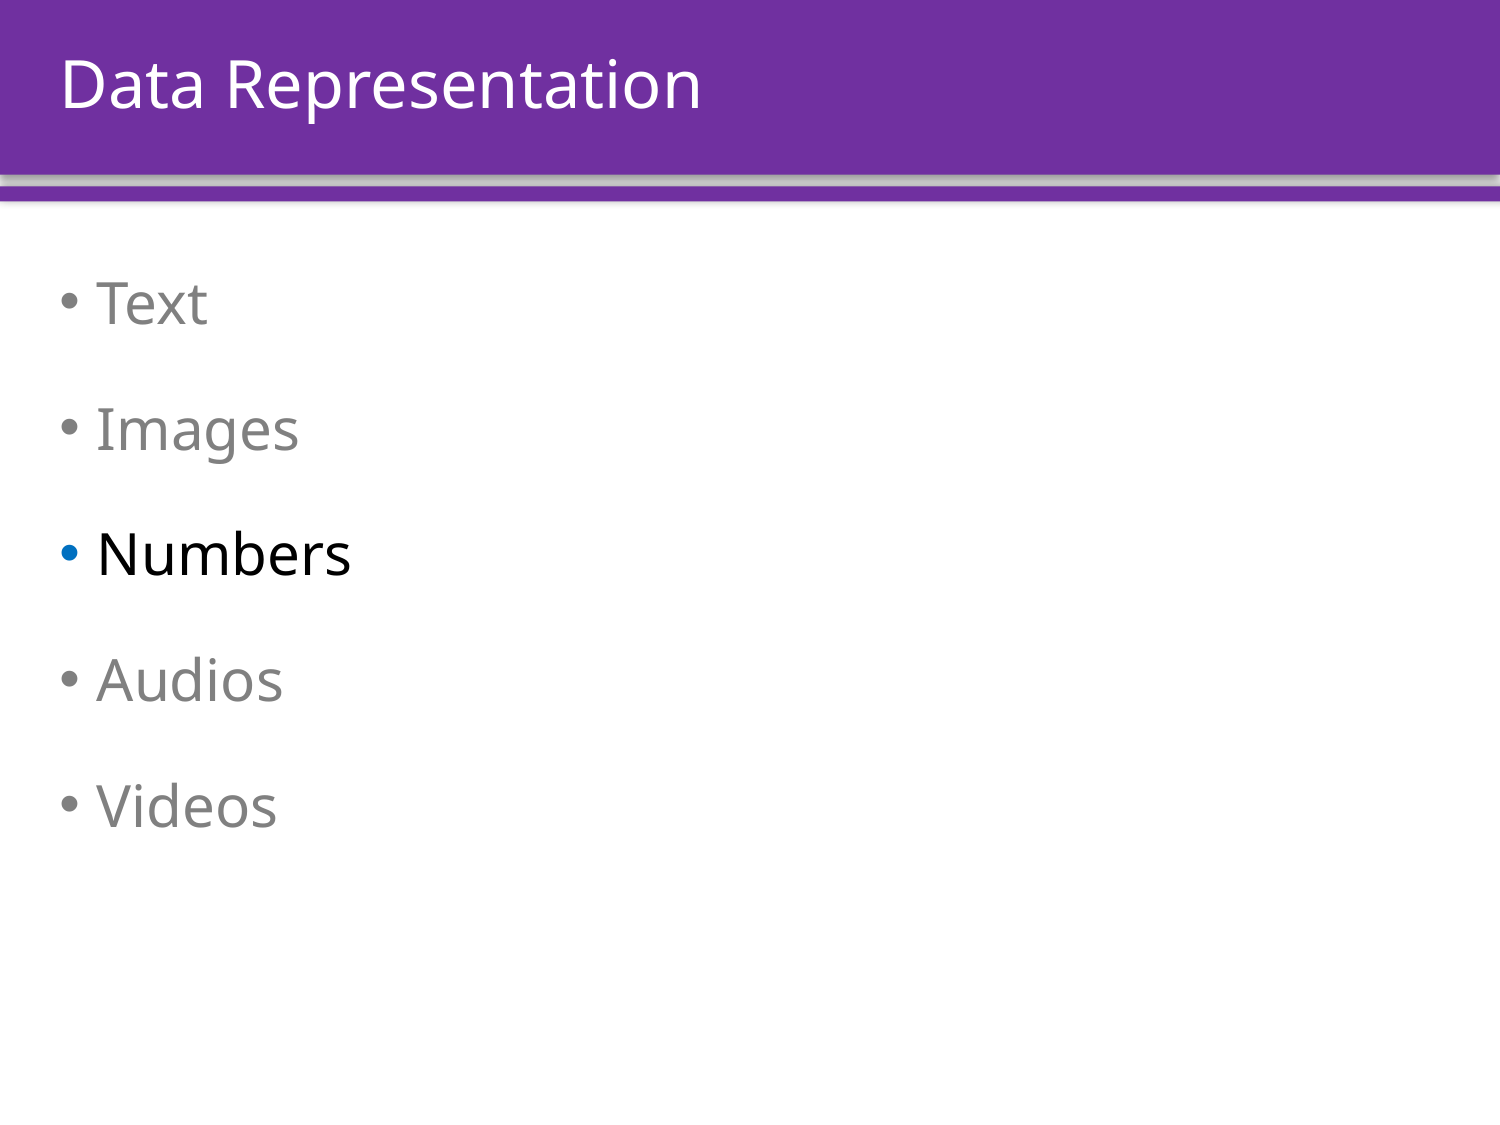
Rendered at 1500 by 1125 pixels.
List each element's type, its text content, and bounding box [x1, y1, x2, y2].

list Text Images Numbers Audios Videos [44, 223, 1464, 1043]
title Data Representation [44, 0, 1464, 175]
